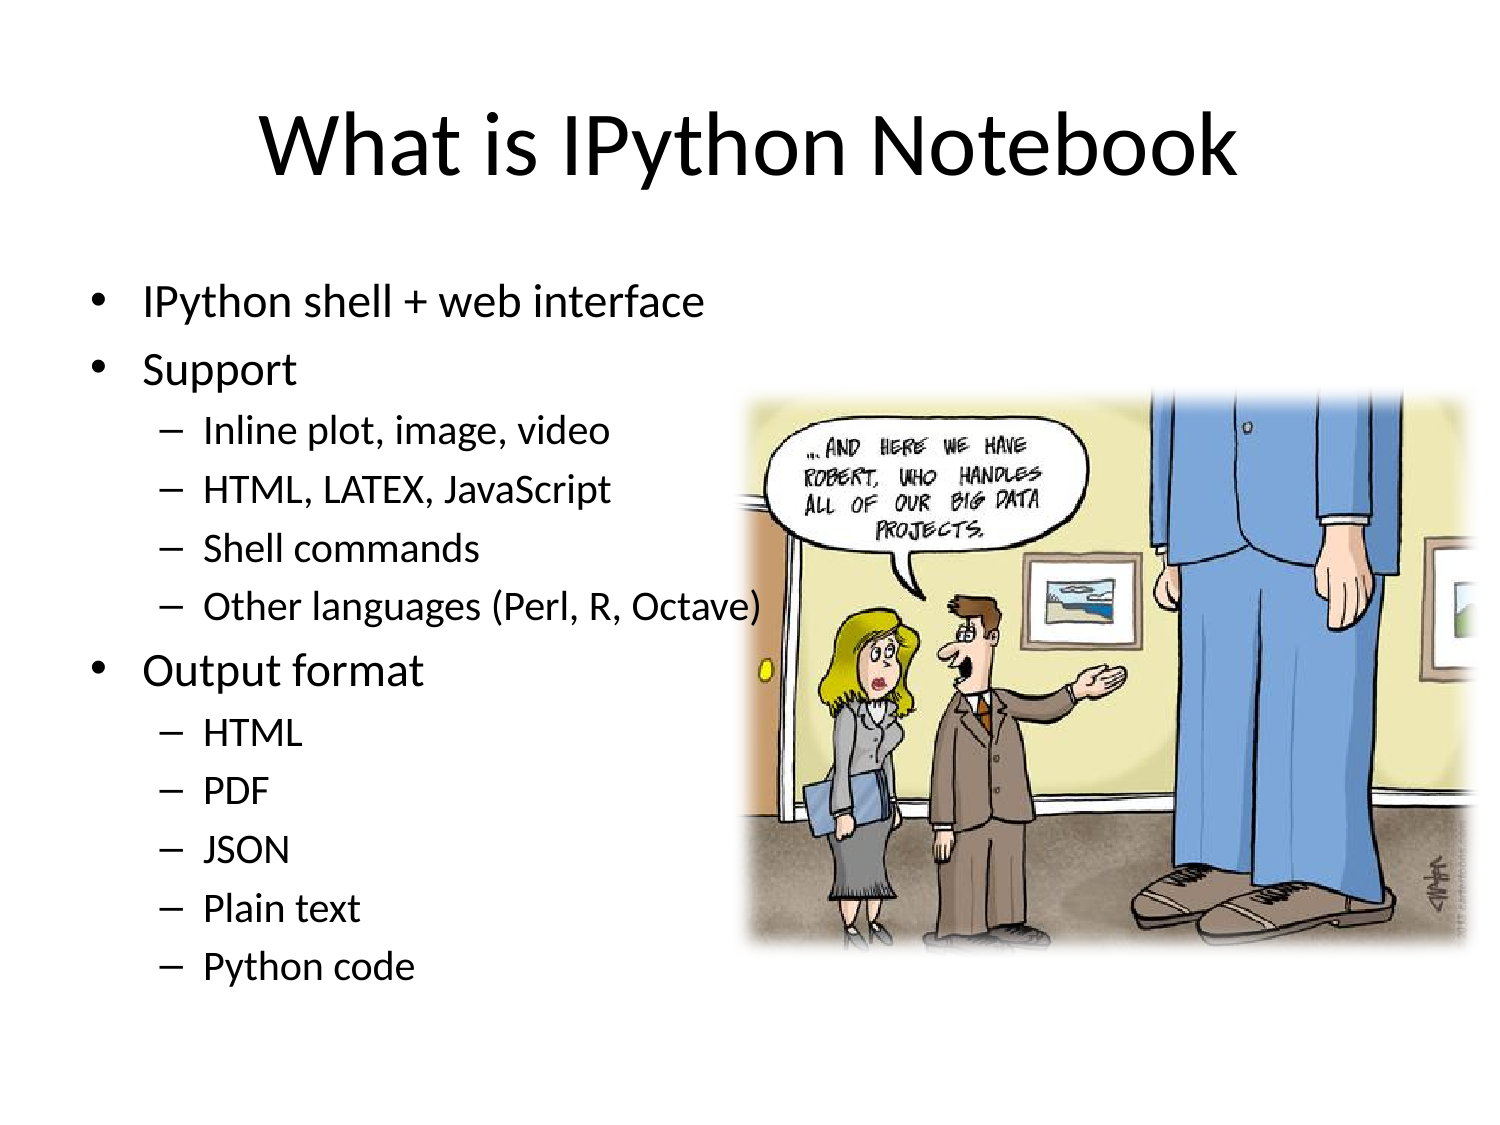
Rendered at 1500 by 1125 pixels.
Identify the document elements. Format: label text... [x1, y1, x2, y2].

list IPython shell + web interface Support Inline plot, image, video HTML, LATEX, JavaScript Shell commands Other languages (Perl, R, Octave) Output format HTML PDF JSON Plain text Python code [75, 262, 1425, 1005]
title What is IPython Notebook [75, 45, 1425, 233]
picture [731, 384, 1480, 960]
